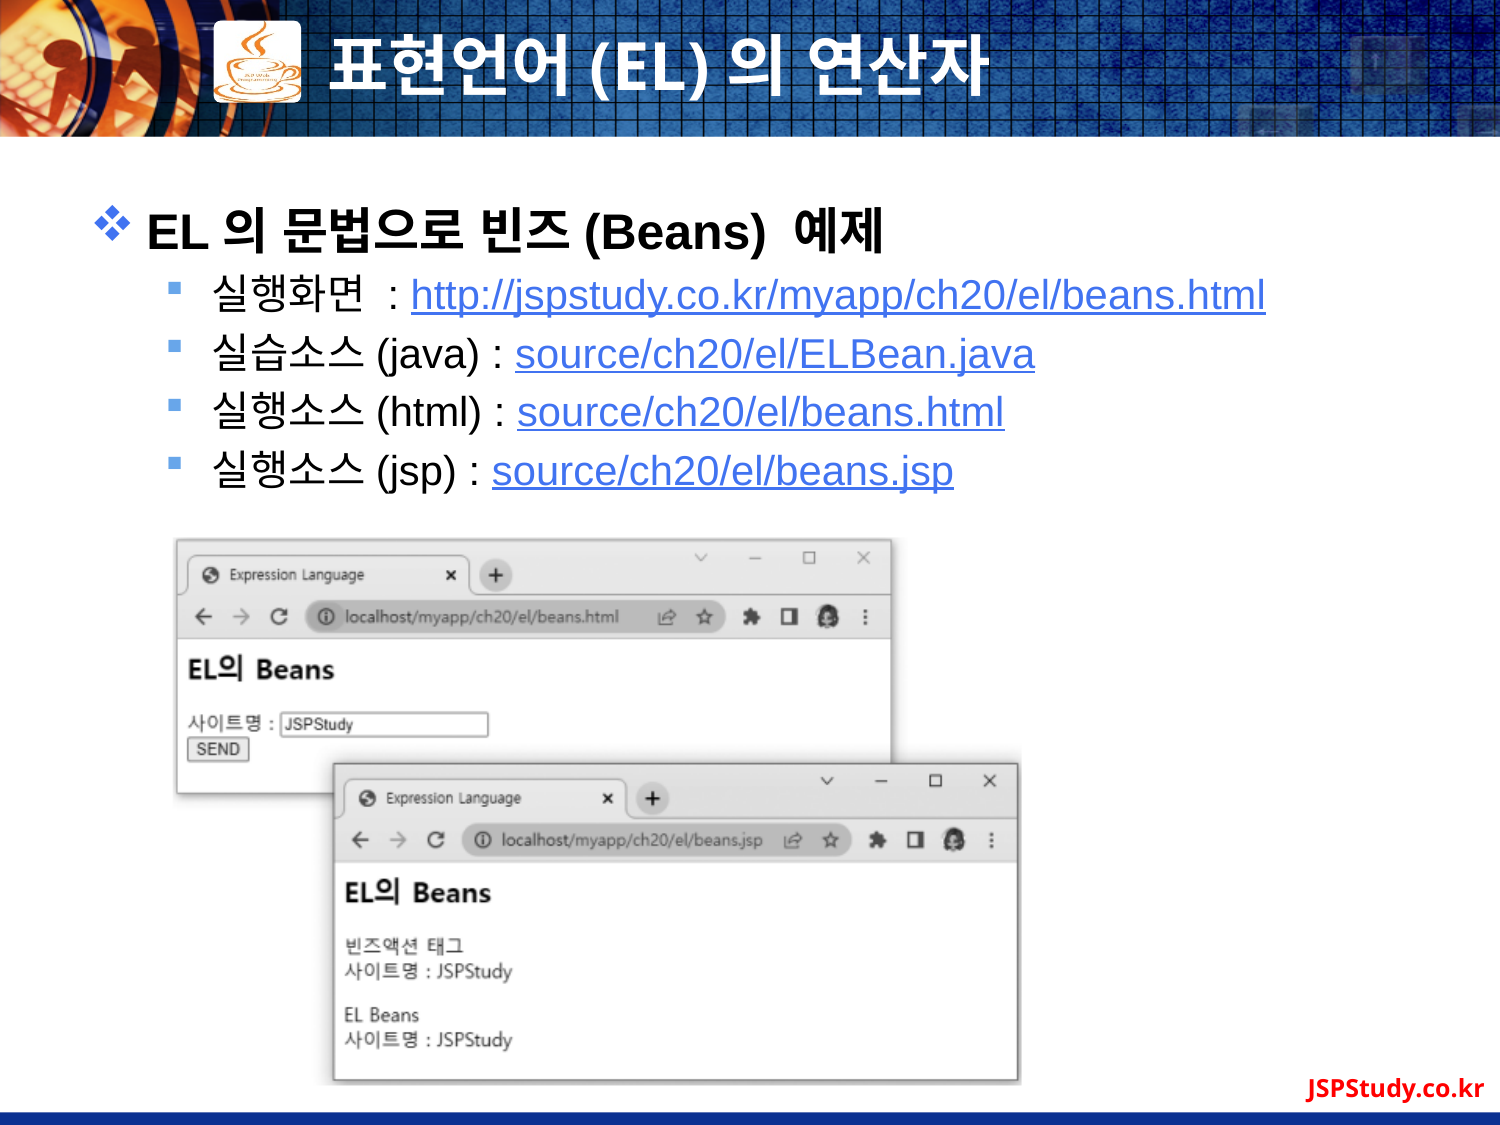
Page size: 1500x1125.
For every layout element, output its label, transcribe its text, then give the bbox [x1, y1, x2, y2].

title 표현언어(EL)의 연산자 [312, 17, 1388, 111]
picture [0, 0, 1500, 138]
list EL의 문법으로 빈즈(Beans) 예제 실행화면 : http://jspstudy.co.kr/myapp/ch20/el/beans.html 실습소스(java) : source/ch20/el/ELBean.java 실행소스(html) : source/ch20/el/beans.html 실행소스(jsp) : source/ch20/el/beans.jsp [74, 162, 1426, 1024]
footer JSPStudy.co.kr [1024, 1064, 1500, 1118]
picture [166, 533, 1026, 1092]
